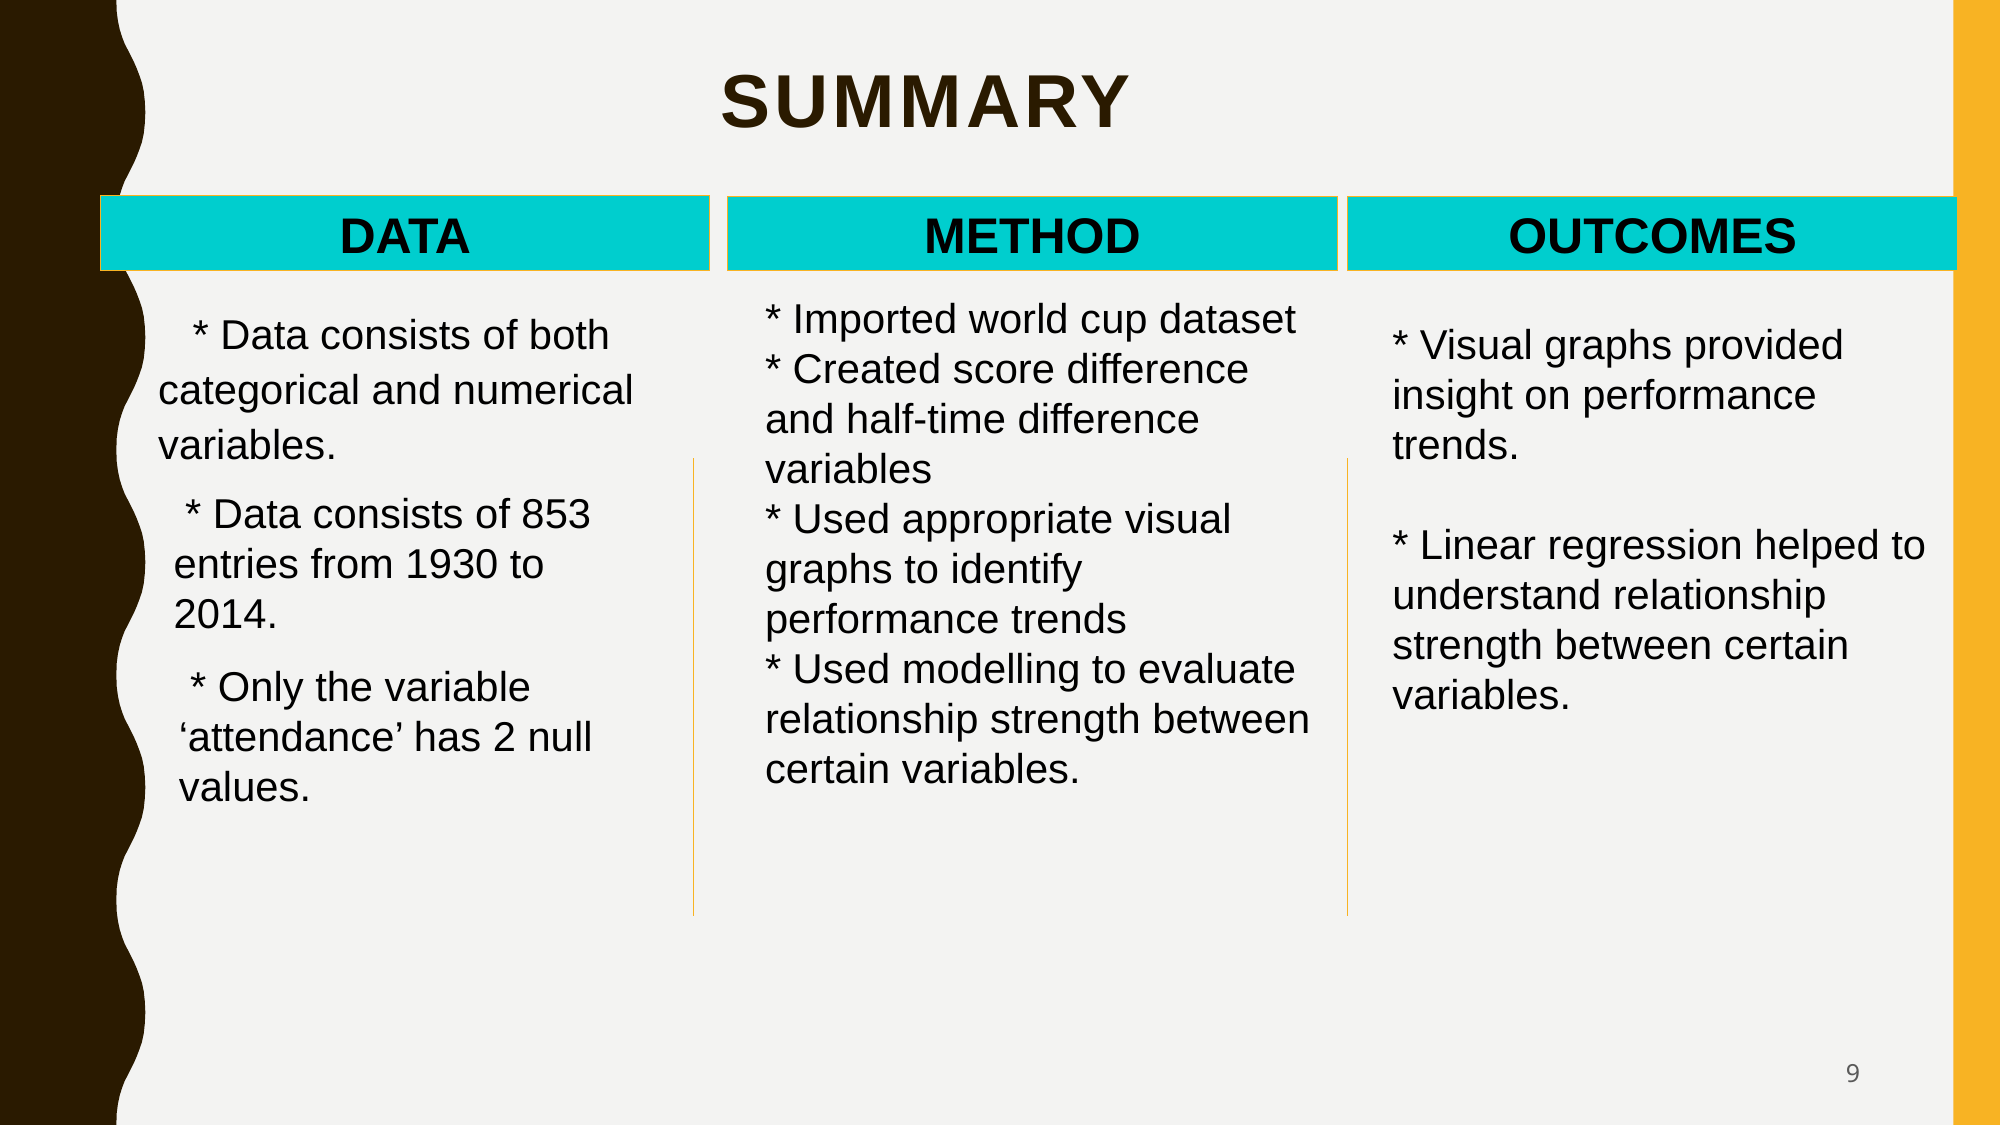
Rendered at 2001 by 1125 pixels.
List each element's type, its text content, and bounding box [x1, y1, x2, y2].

text_box * Visual graphs provided insight on performance trends. * Linear regression helped to understand relationship strength between certain variables. [1377, 310, 1960, 786]
text_box METHOD [727, 196, 1338, 271]
title SUMMARY [705, 54, 1165, 214]
text_box * Data consists of 853 entries from 1930 to 2014. [158, 479, 670, 644]
text_box * Imported world cup dataset * Created score difference and half-time difference variables * Used appropriate visual graphs to identify performance trends * Used modelling to evaluate relationship strength between certain variables. [750, 284, 1333, 920]
text_box DATA [100, 195, 710, 271]
slide_number 9 [1412, 1045, 1875, 1103]
text_box * Data consists of both categorical and numerical variables. [143, 295, 782, 409]
text_box OUTCOMES [1347, 196, 1958, 271]
text_box * Only the variable ‘attendance’ has 2 null values. [163, 652, 616, 818]
